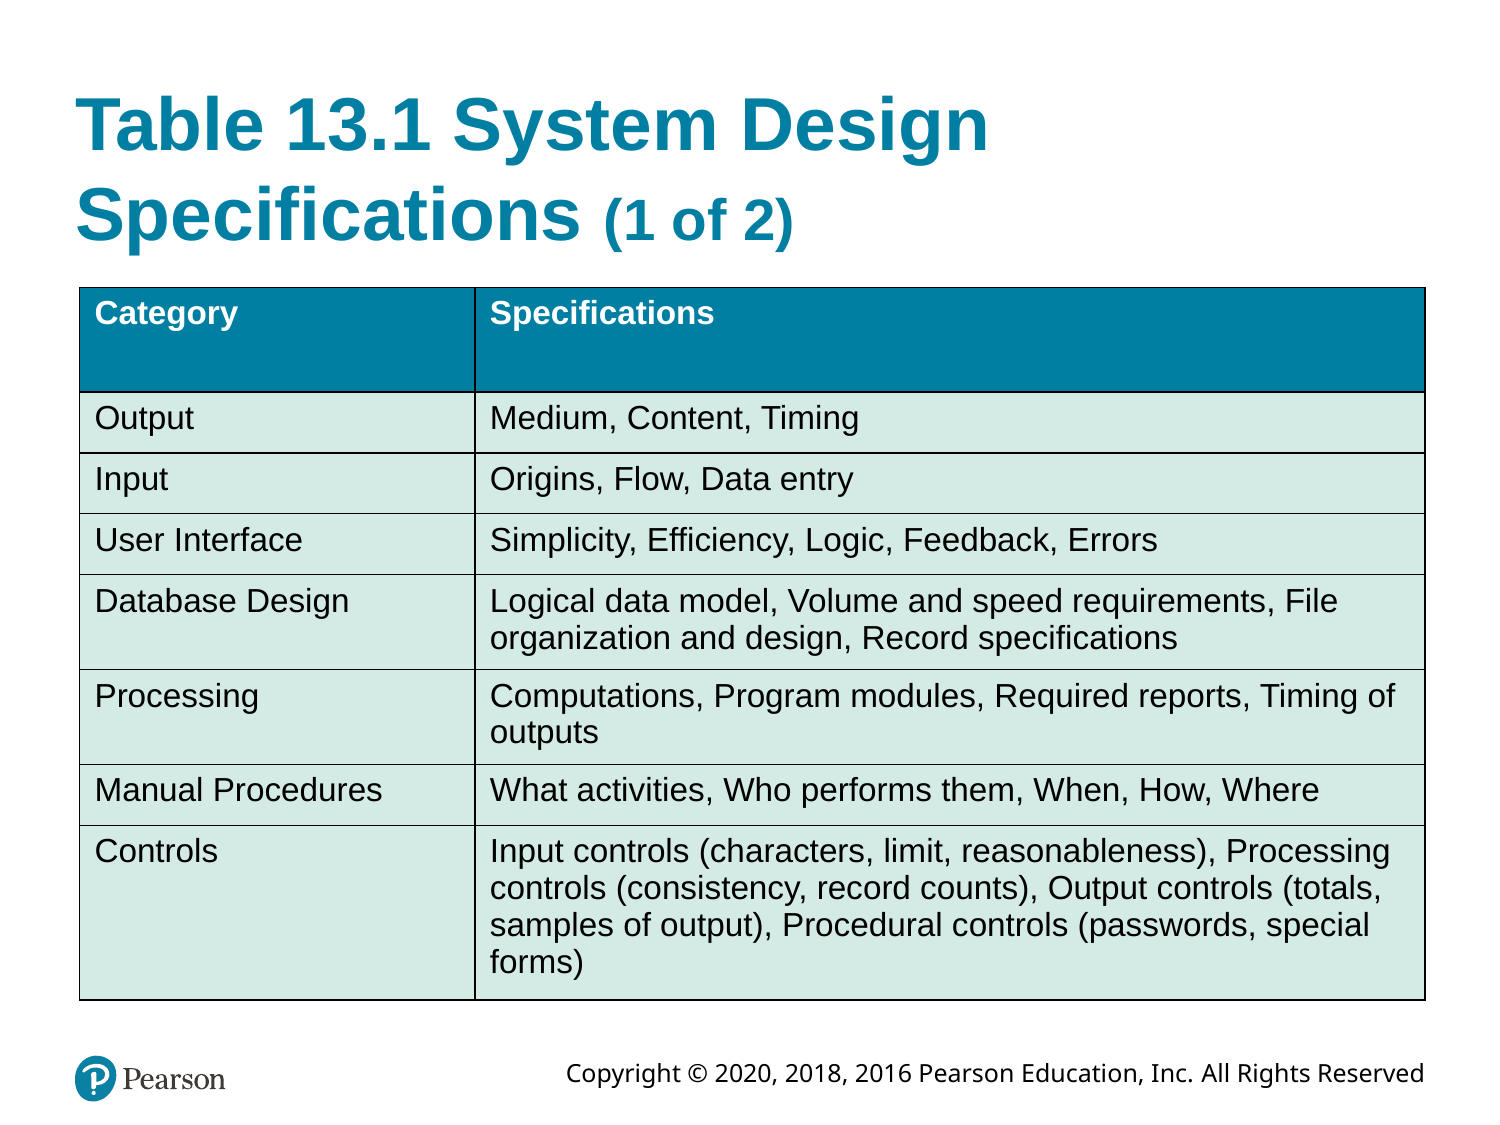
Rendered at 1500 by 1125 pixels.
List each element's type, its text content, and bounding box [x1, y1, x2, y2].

table_cell Database Design [80, 575, 474, 669]
table_cell Controls [80, 826, 474, 999]
table_cell What activities, Who performs them, When, How, Where [476, 765, 1424, 825]
table_header Category [80, 288, 474, 391]
table_cell Output [80, 393, 474, 452]
table_cell Manual Procedures [80, 765, 474, 825]
table_cell Processing [80, 670, 474, 764]
table_cell Origins, Flow, Data entry [476, 454, 1424, 513]
table_cell Simplicity, Efficiency, Logic, Feedback, Errors [476, 514, 1424, 574]
table_header Specifications [476, 288, 1424, 391]
table_cell Input [80, 454, 474, 513]
table_cell User Interface [80, 514, 474, 574]
table_cell Medium, Content, Timing [476, 393, 1424, 452]
table_cell Logical data model, Volume and speed requirements, File organization and design, Record specifications [476, 575, 1424, 669]
table_cell Computations, Program modules, Required reports, Timing of outputs [476, 670, 1424, 764]
table_cell Input controls (characters, limit, reasonableness), Processing controls (consistency, record counts), Output controls (totals, samples of output), Procedural controls (passwords, special forms) [476, 826, 1424, 999]
title Table 13.1 System Design Specifications (1 of 2) [75, 67, 1425, 256]
